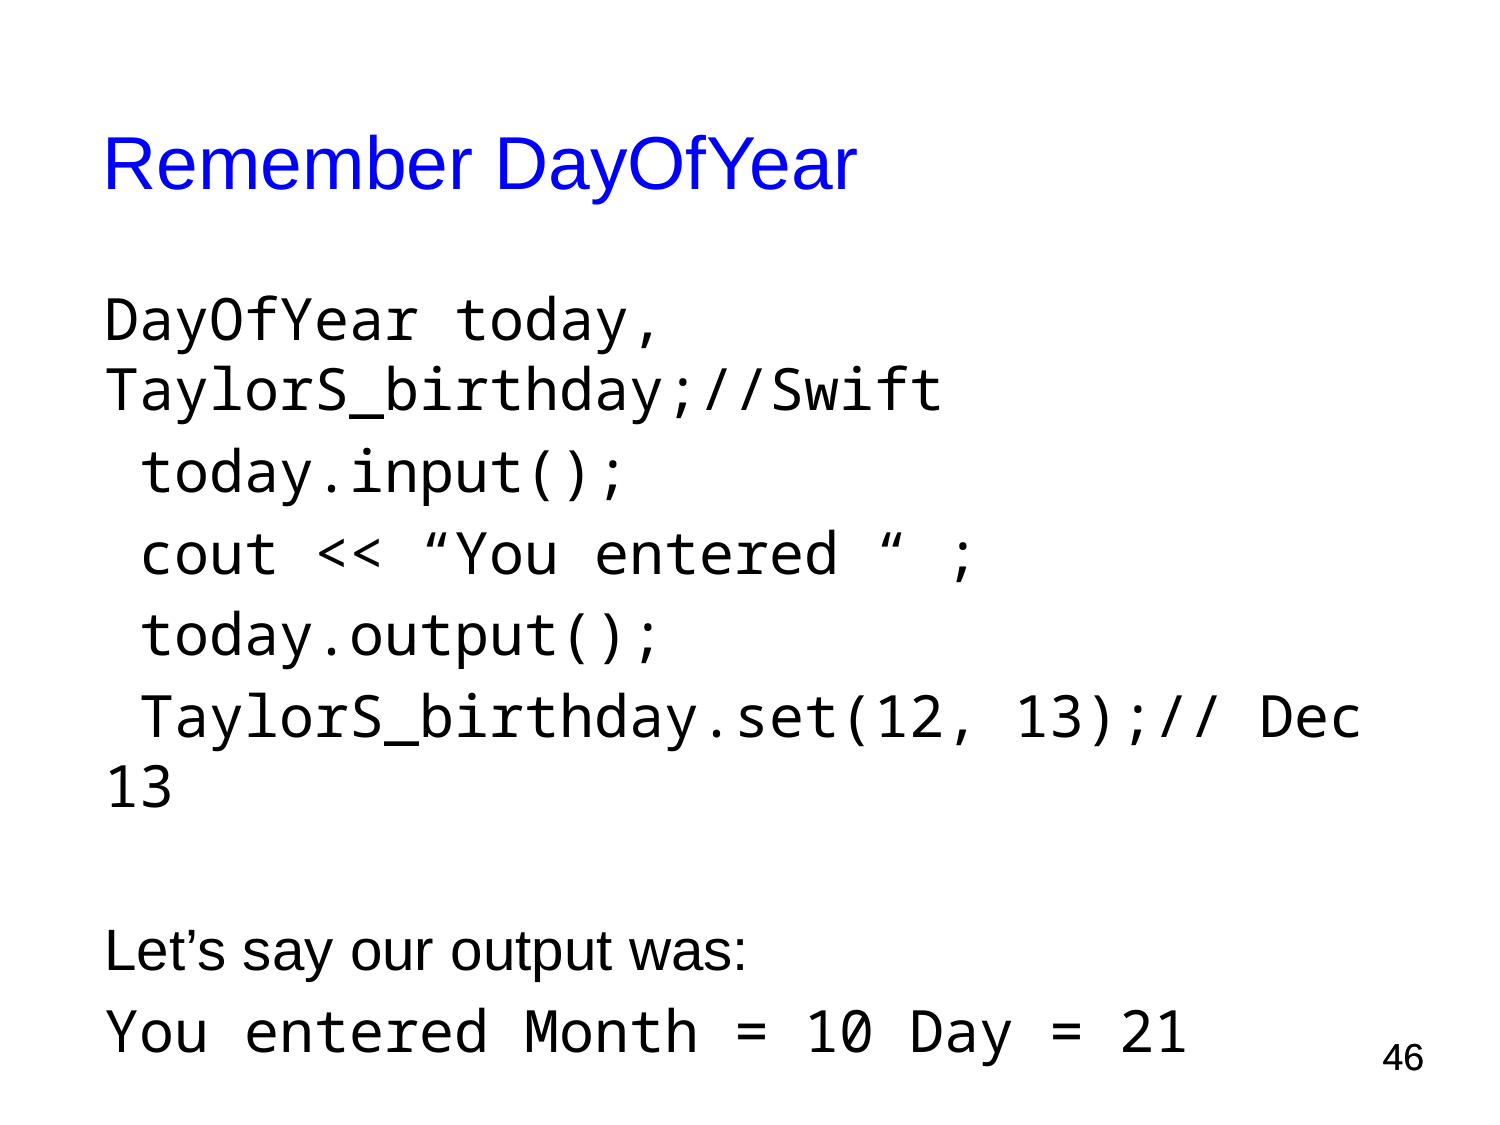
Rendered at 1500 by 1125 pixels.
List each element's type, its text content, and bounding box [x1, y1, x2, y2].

title Remember DayOfYear [87, 49, 1451, 213]
list DayOfYear today, TaylorS_birthday;//Swift today.input(); cout << “You entered “ ; today.output(); TaylorS_birthday.set(12, 13);// Dec 13 Let’s say our output was: You entered Month = 10 Day = 21 [89, 274, 1451, 1026]
